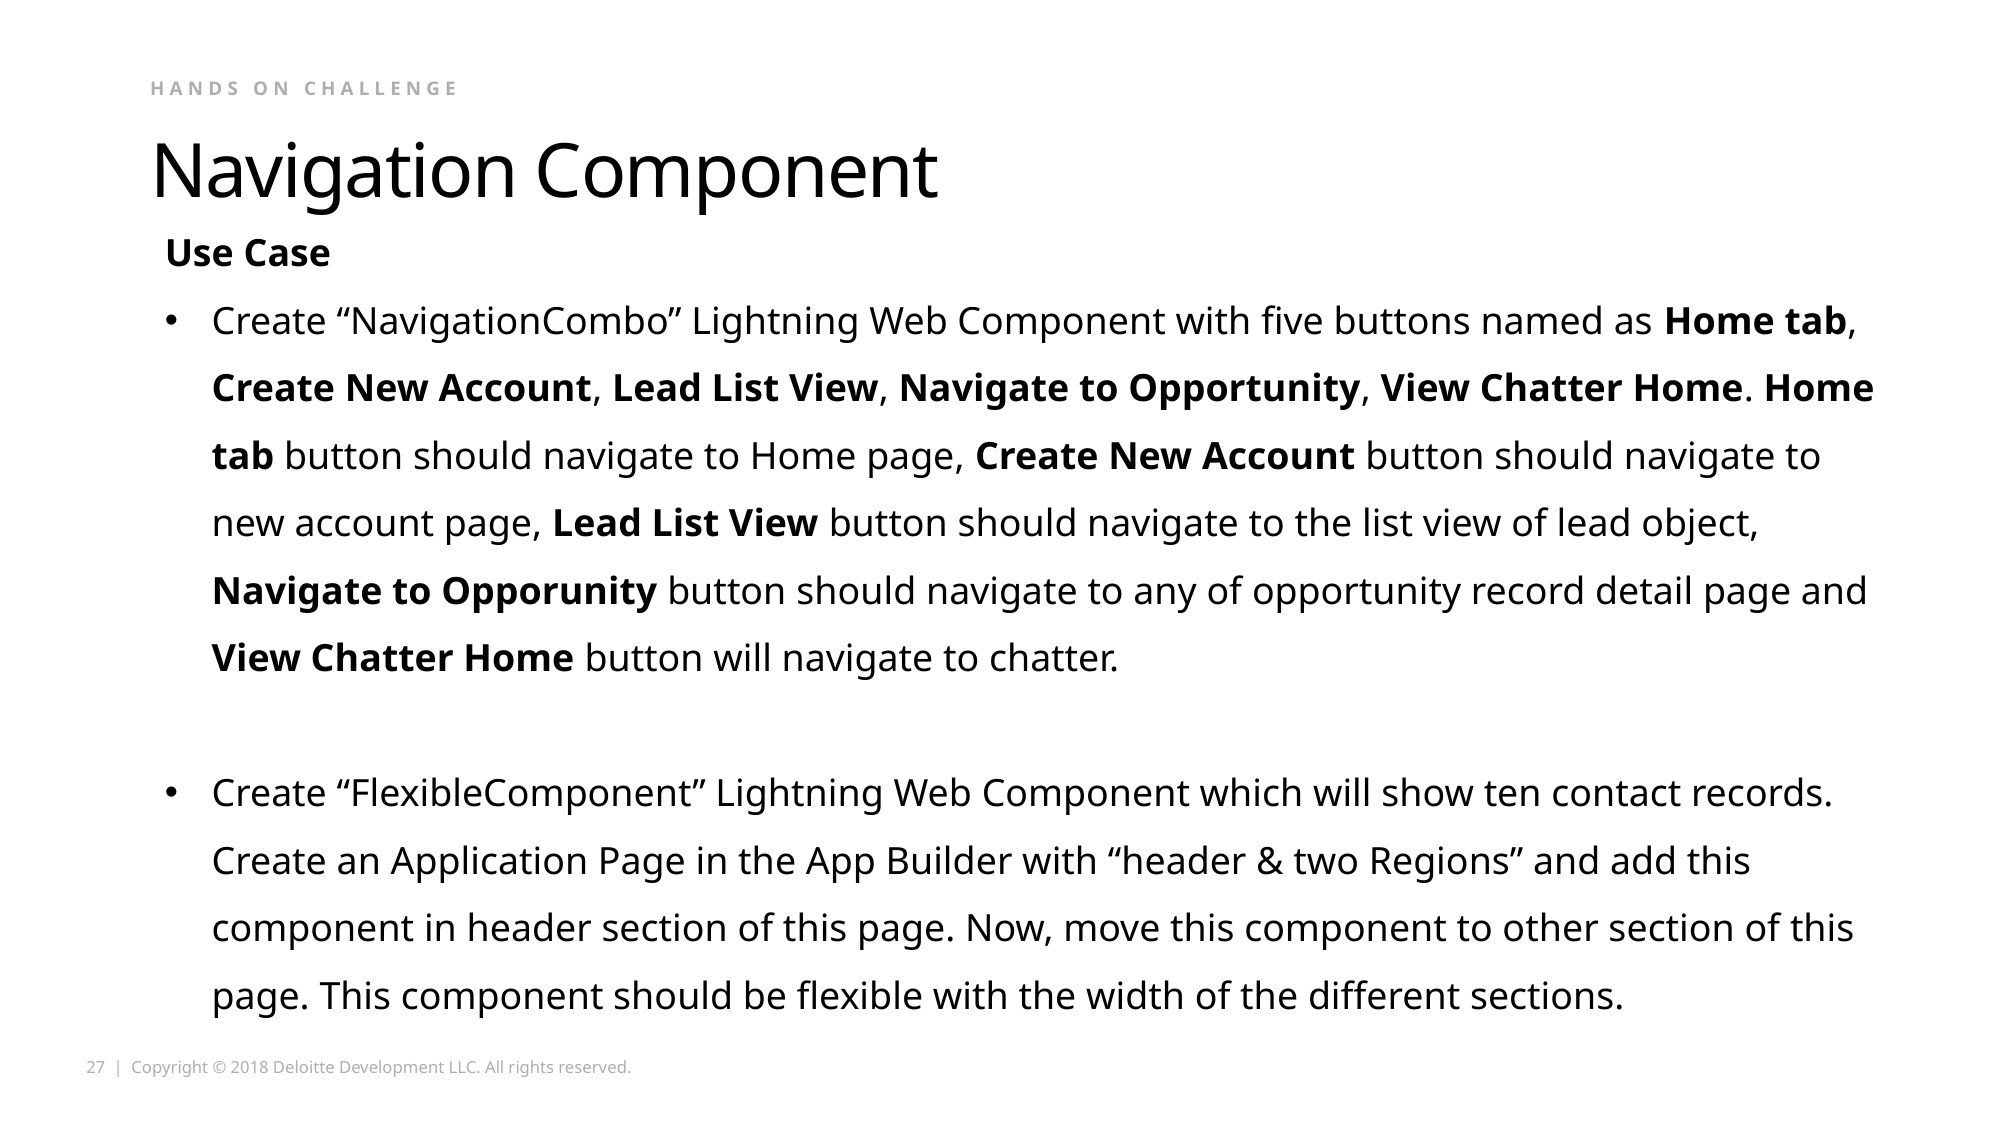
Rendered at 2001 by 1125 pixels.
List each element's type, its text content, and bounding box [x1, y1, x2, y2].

title Navigation Component [150, 113, 1850, 212]
list Hands on challenge [150, 76, 701, 110]
text_box Use Case Create “NavigationCombo” Lightning Web Component with five buttons named as Home tab, Create New Account, Lead List View, Navigate to Opportunity, View Chatter Home. Home tab button should navigate to Home page, Create New Account button should navigate to new account page, Lead List View button should navigate to the list view of lead object, Navigate to Opporunity button should navigate to any of opportunity record detail page and View Chatter Home button will navigate to chatter. Create “FlexibleComponent” Lightning Web Component which will show ten contact records. Create an Application Page in the App Builder with “header & two Regions” and add this component in header section of this page. Now, move this component to other section of this page. This component should be flexible with the width of the different sections. [150, 221, 1893, 1092]
